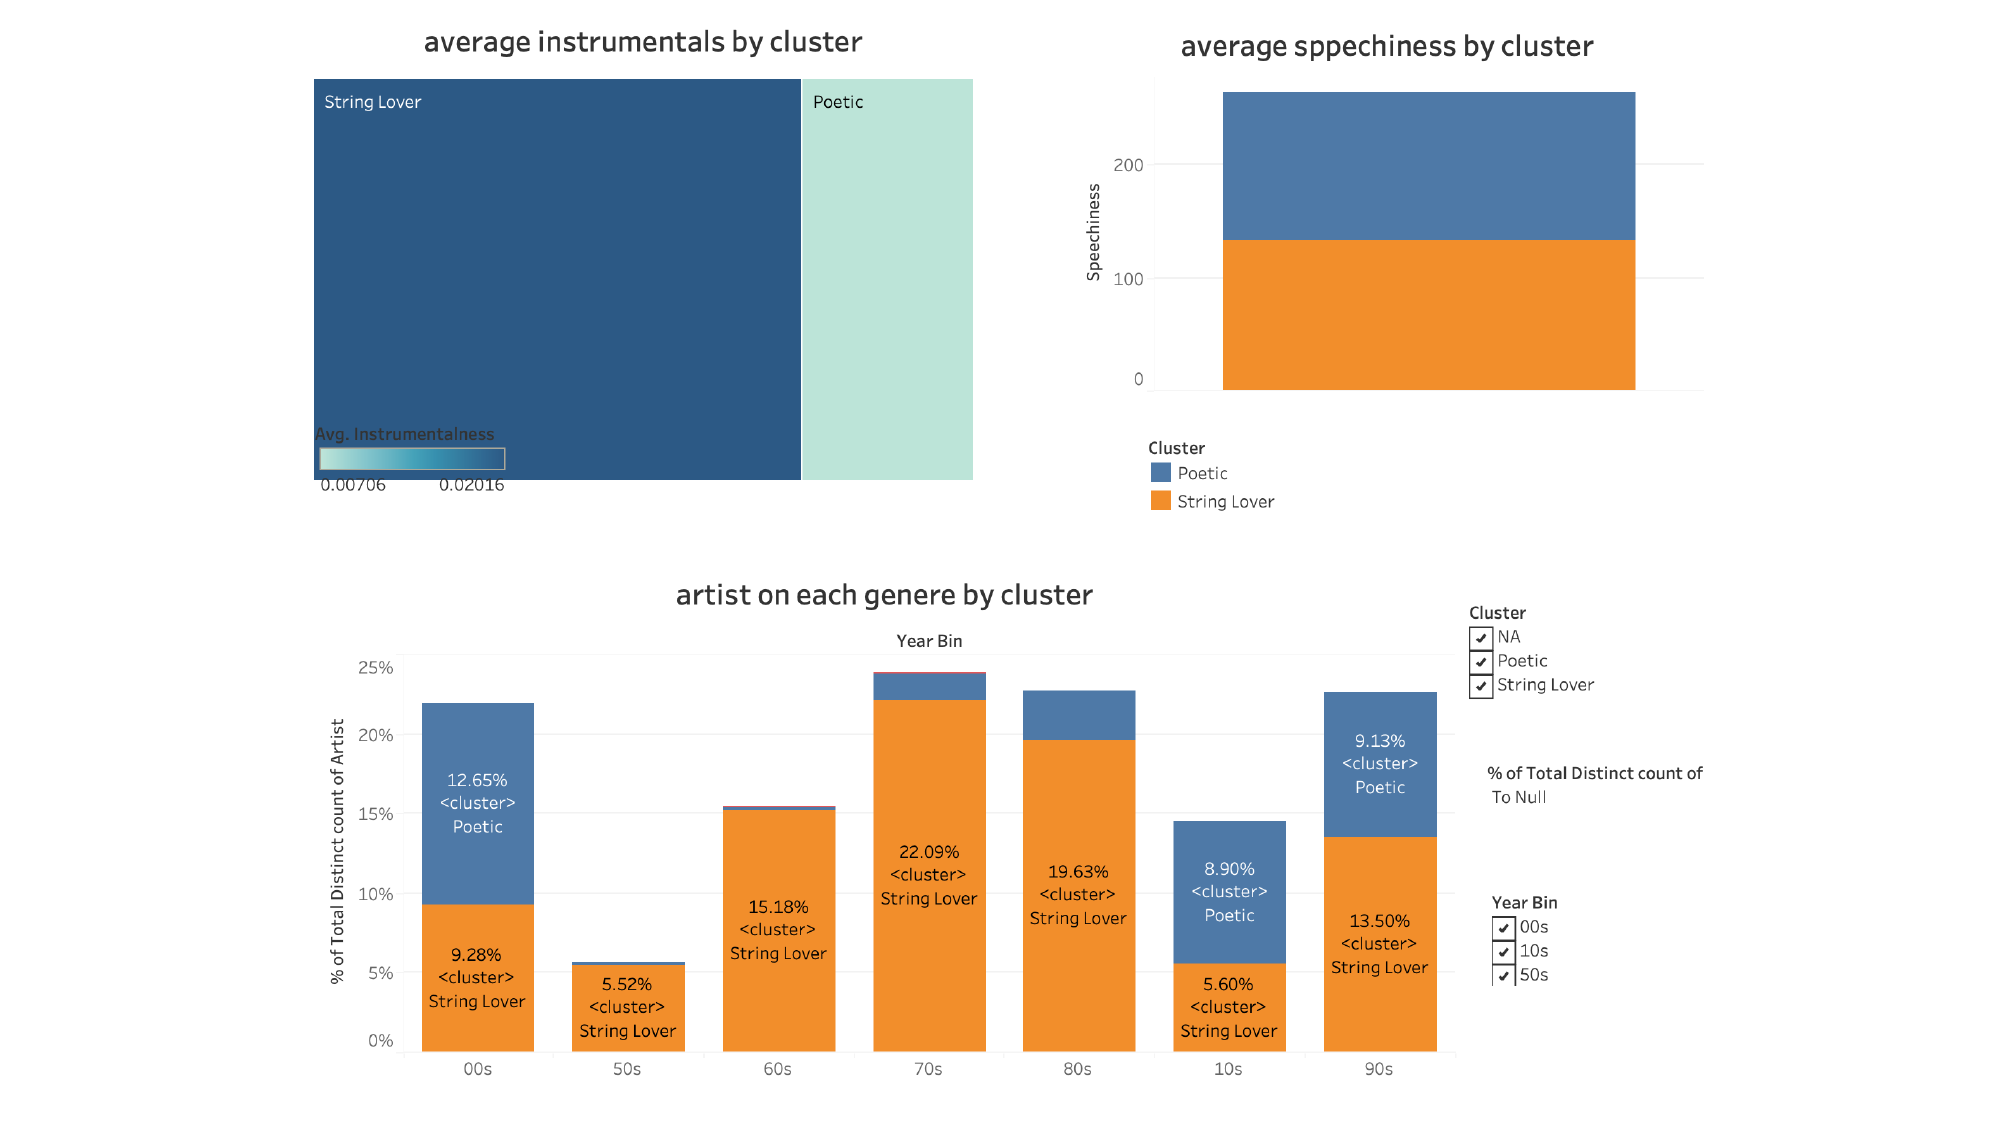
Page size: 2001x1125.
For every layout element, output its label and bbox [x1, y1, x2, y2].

picture [296, 0, 1704, 1125]
